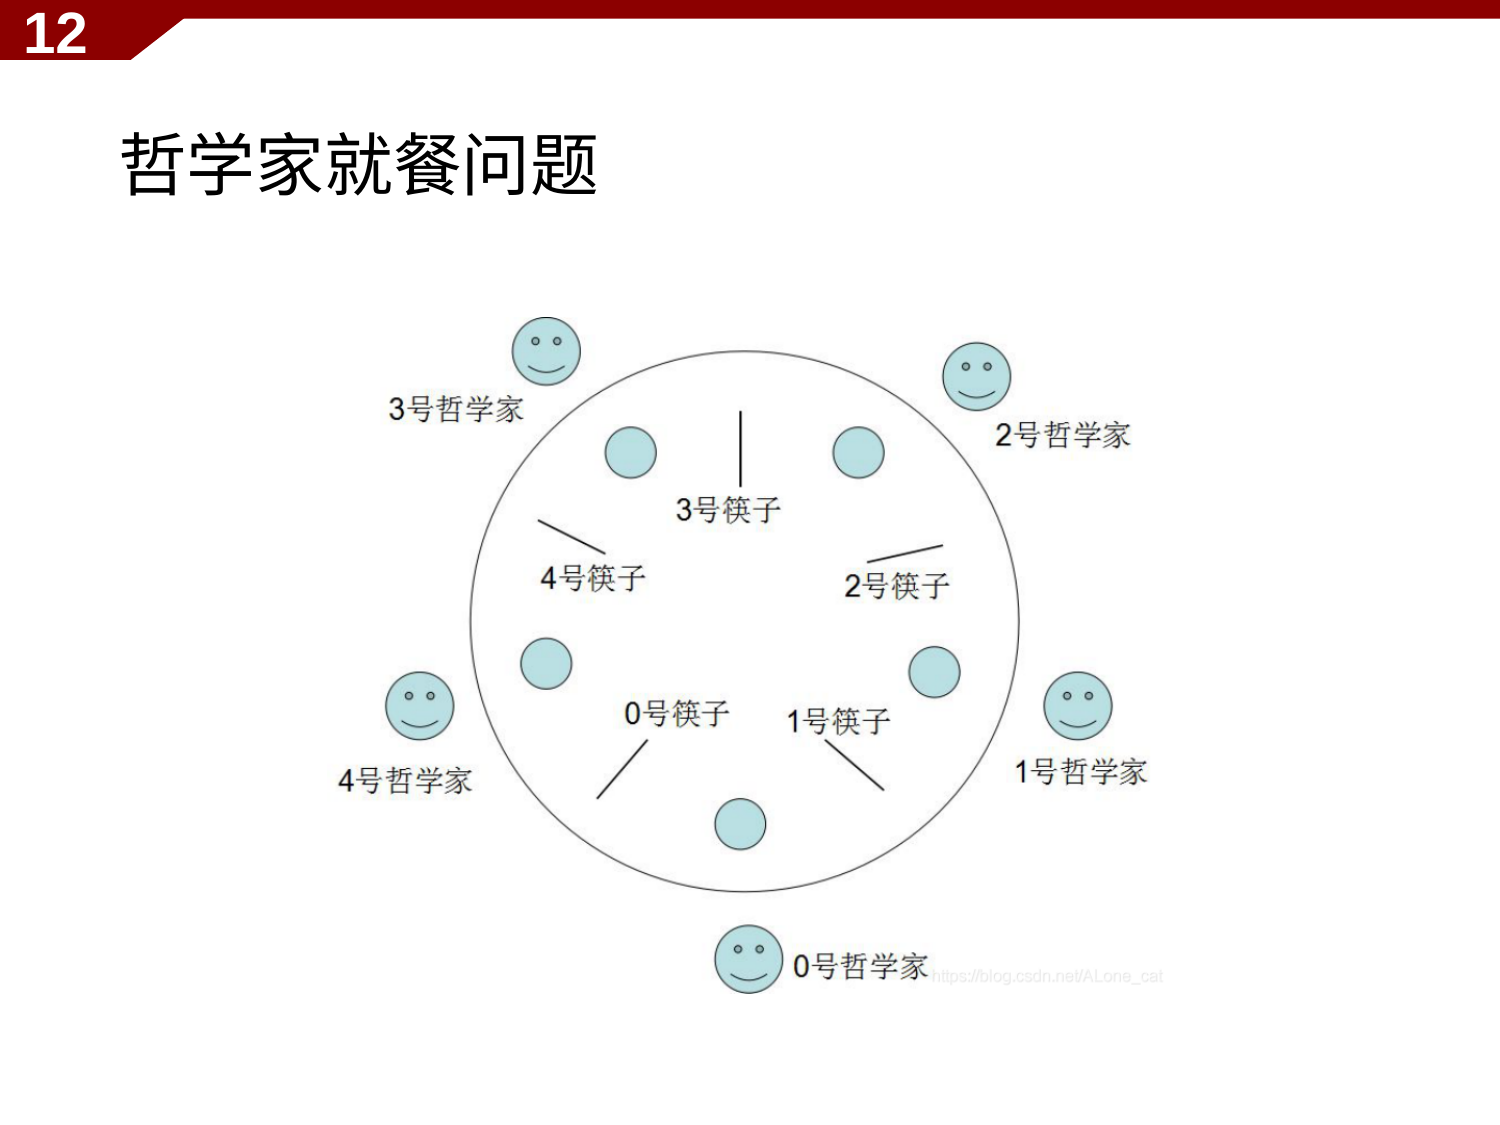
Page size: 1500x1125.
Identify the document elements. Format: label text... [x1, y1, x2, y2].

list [327, 317, 1173, 995]
slide_number 12 [0, 0, 104, 60]
title 哲学家就餐问题 [103, 59, 1397, 278]
